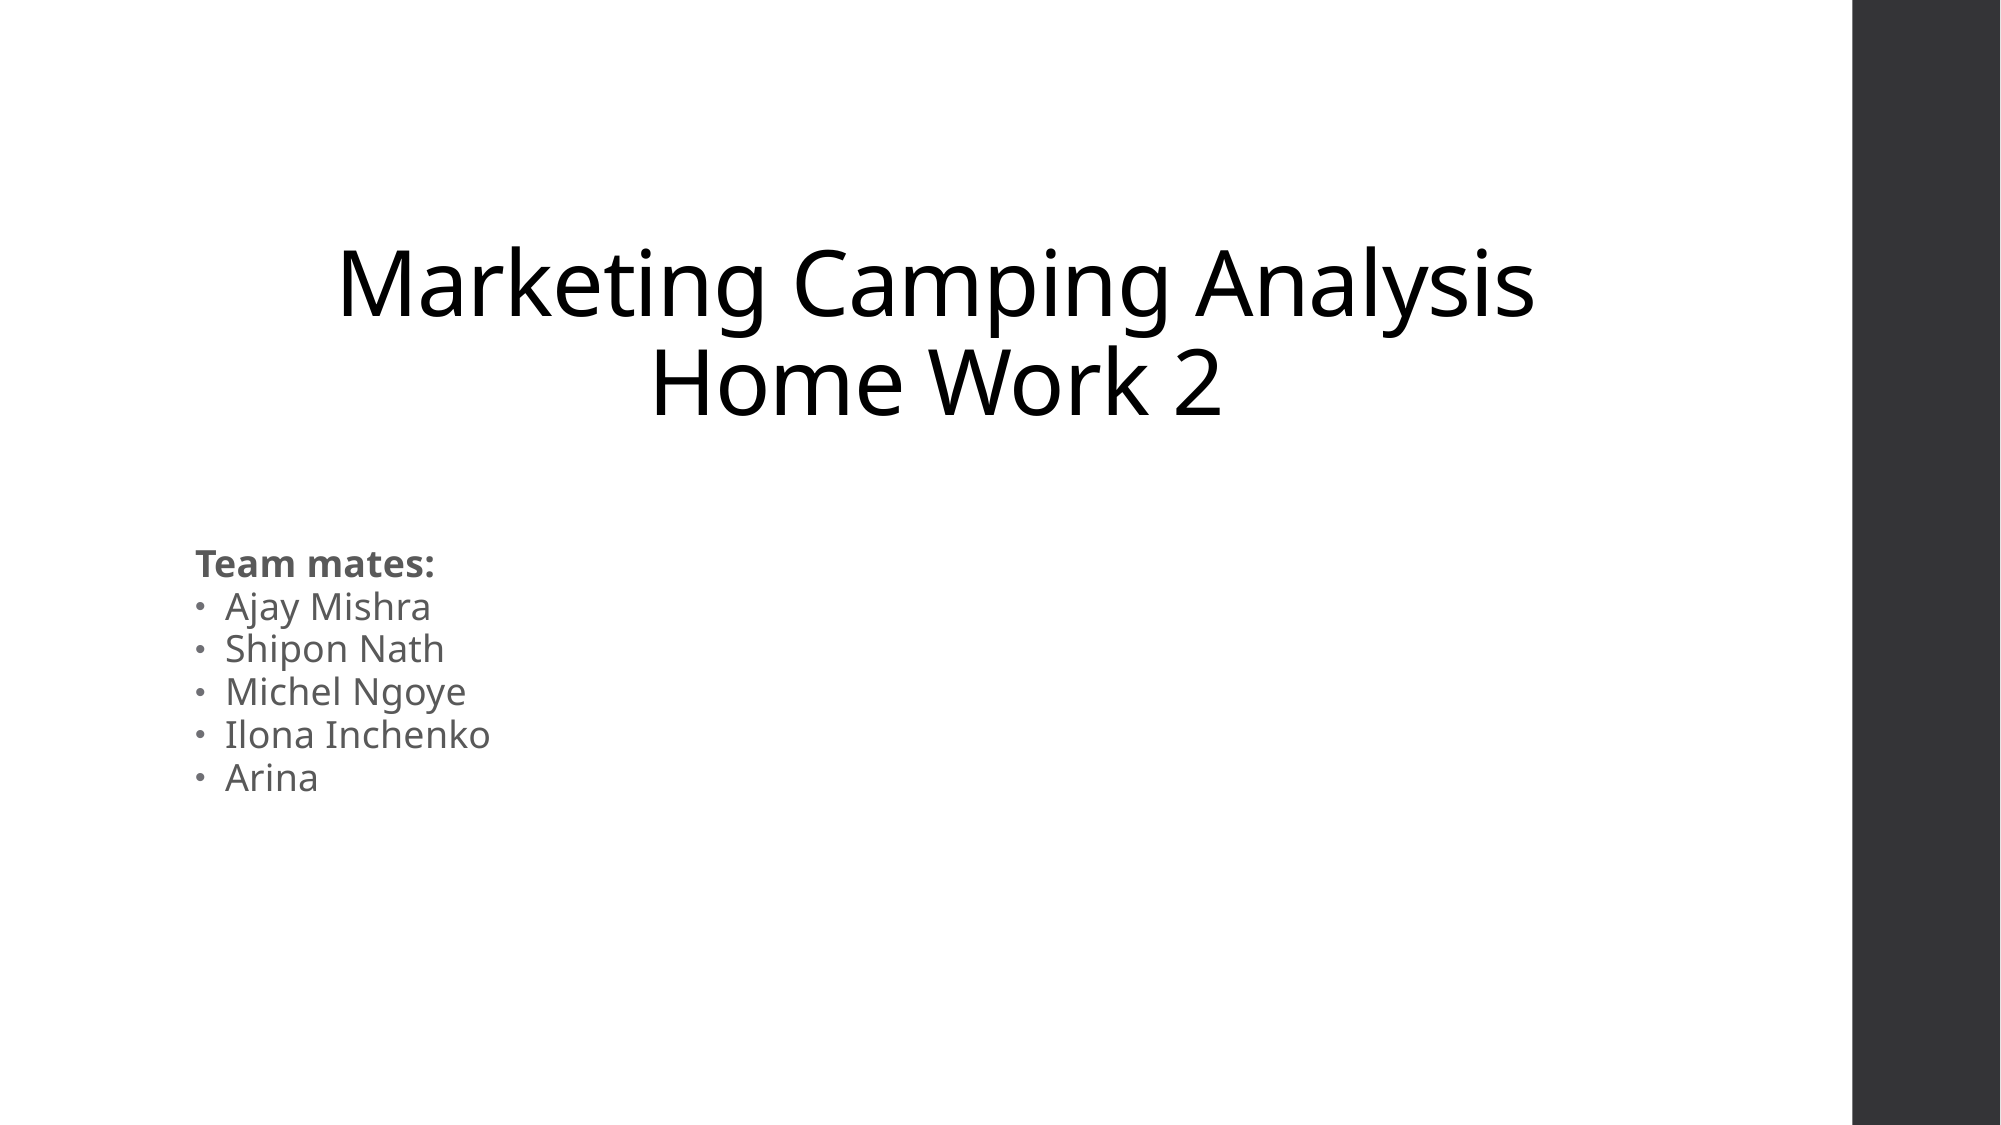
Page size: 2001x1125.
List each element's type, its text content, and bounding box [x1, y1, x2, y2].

title Marketing Camping Analysis Home Work 2 [141, 225, 1732, 443]
list Team mates: Ajay Mishra Shipon Nath Michel Ngoye Ilona Inchenko Arina [180, 535, 1830, 963]
